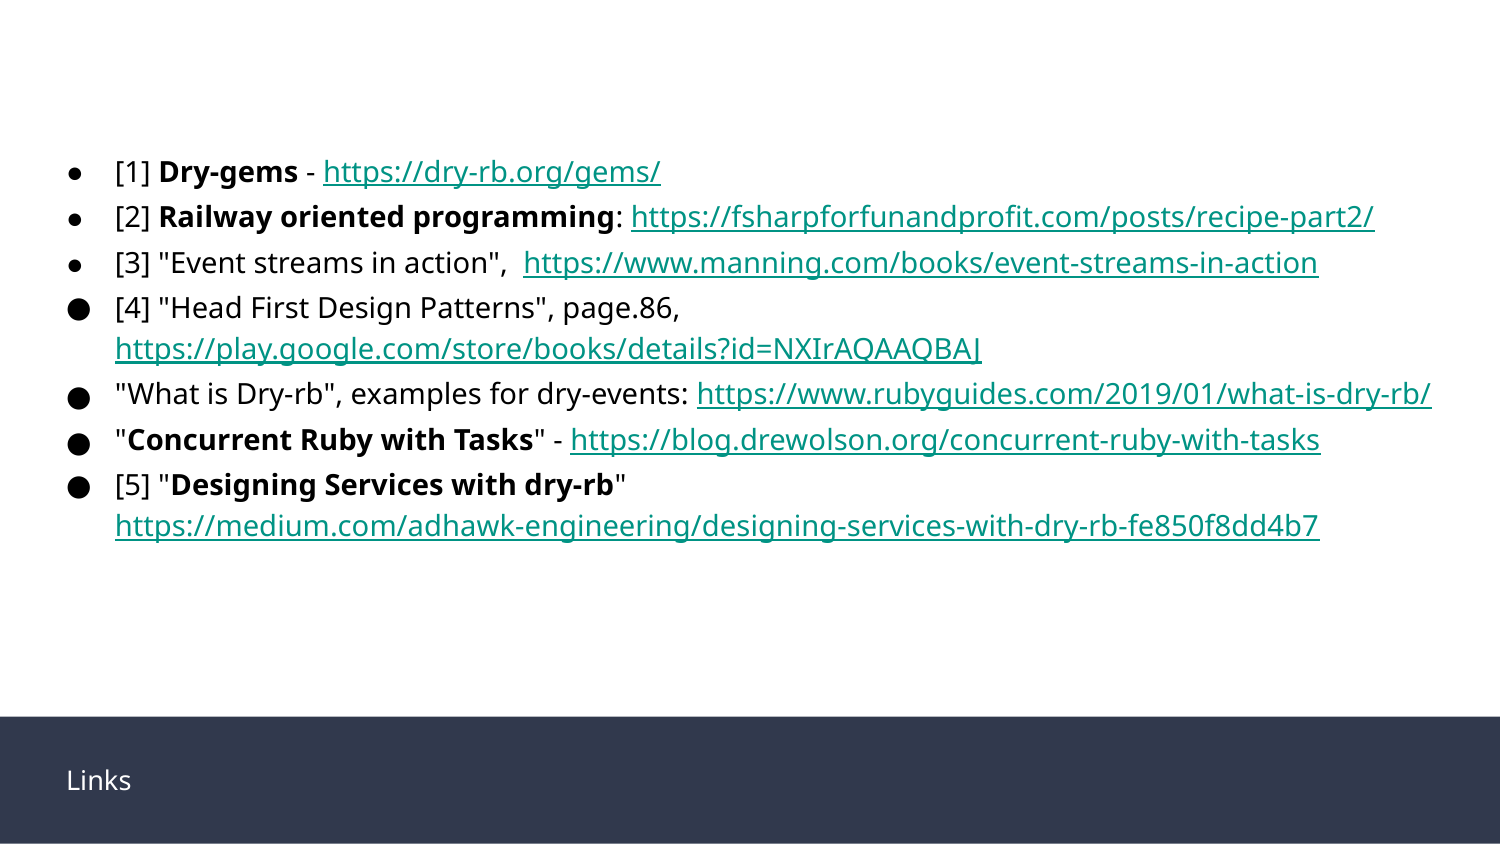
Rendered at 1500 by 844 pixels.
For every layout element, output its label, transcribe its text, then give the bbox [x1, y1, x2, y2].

text_box [1] Dry-gems - https://dry-rb.org/gems/ [2] Railway oriented programming: https://fsharpforfunandprofit.com/posts/recipe-part2/ [3] "Event streams in action", https://www.manning.com/books/event-streams-in-action [4] "Head First Design Patterns", page.86, https://play.google.com/store/books/details?id=NXIrAQAAQBAJ "What is Dry-rb", examples for dry-events: https://www.rubyguides.com/2019/01/what-is-dry-rb/ "Concurrent Ruby with Tasks" - https://blog.drewolson.org/concurrent-ruby-with-tasks [5] "Designing Services with dry-rb" https://medium.com/adhawk-engineering/designing-services-with-dry-rb-fe850f8dd4b7 [25, 131, 1471, 700]
list Links [51, 741, 1361, 818]
